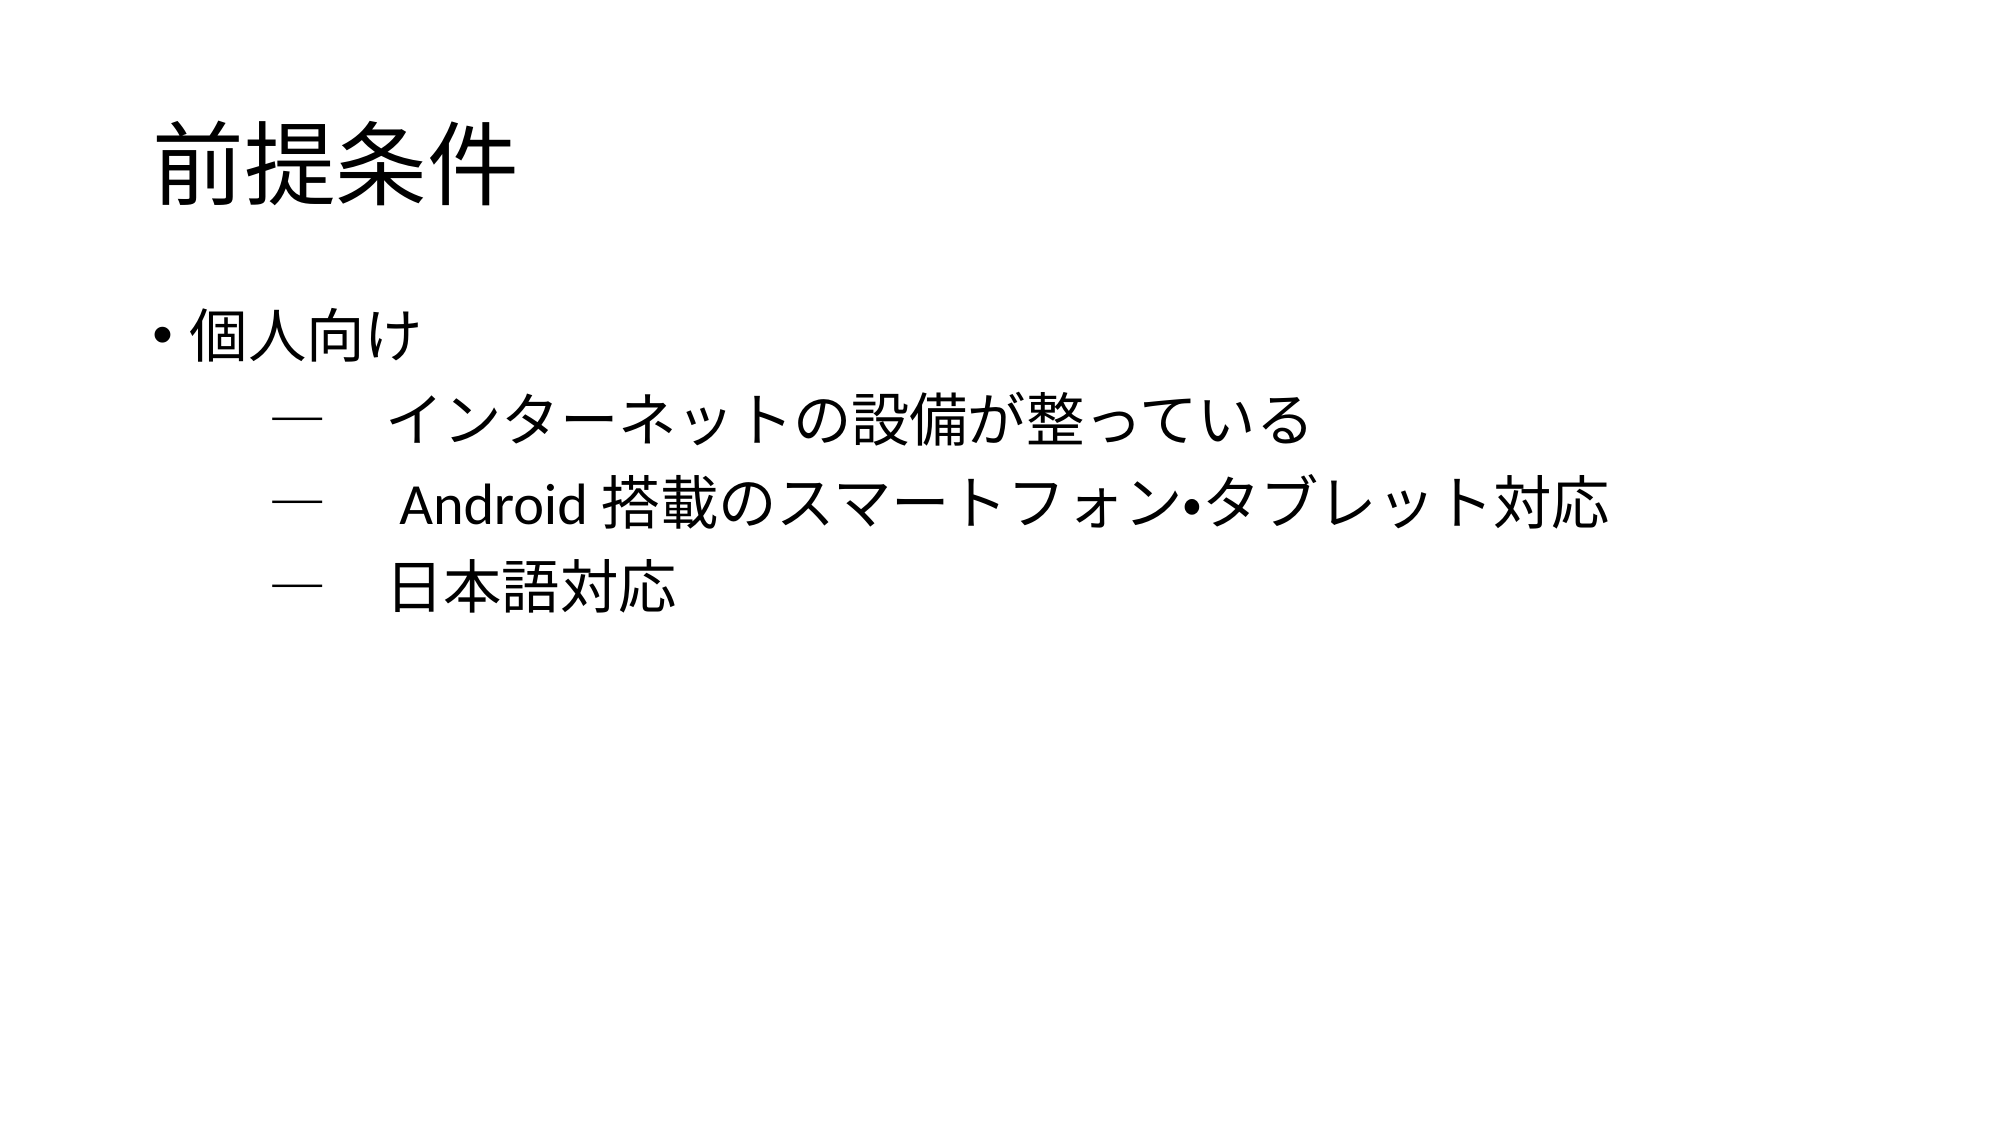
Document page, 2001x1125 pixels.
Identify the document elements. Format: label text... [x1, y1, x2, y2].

title 前提条件 [137, 59, 1863, 278]
list 個人向け ― インターネットの設備が整っている ― Android搭載のスマートフォン・タブレット対応 ― 日本語対応 [137, 299, 1863, 1014]
